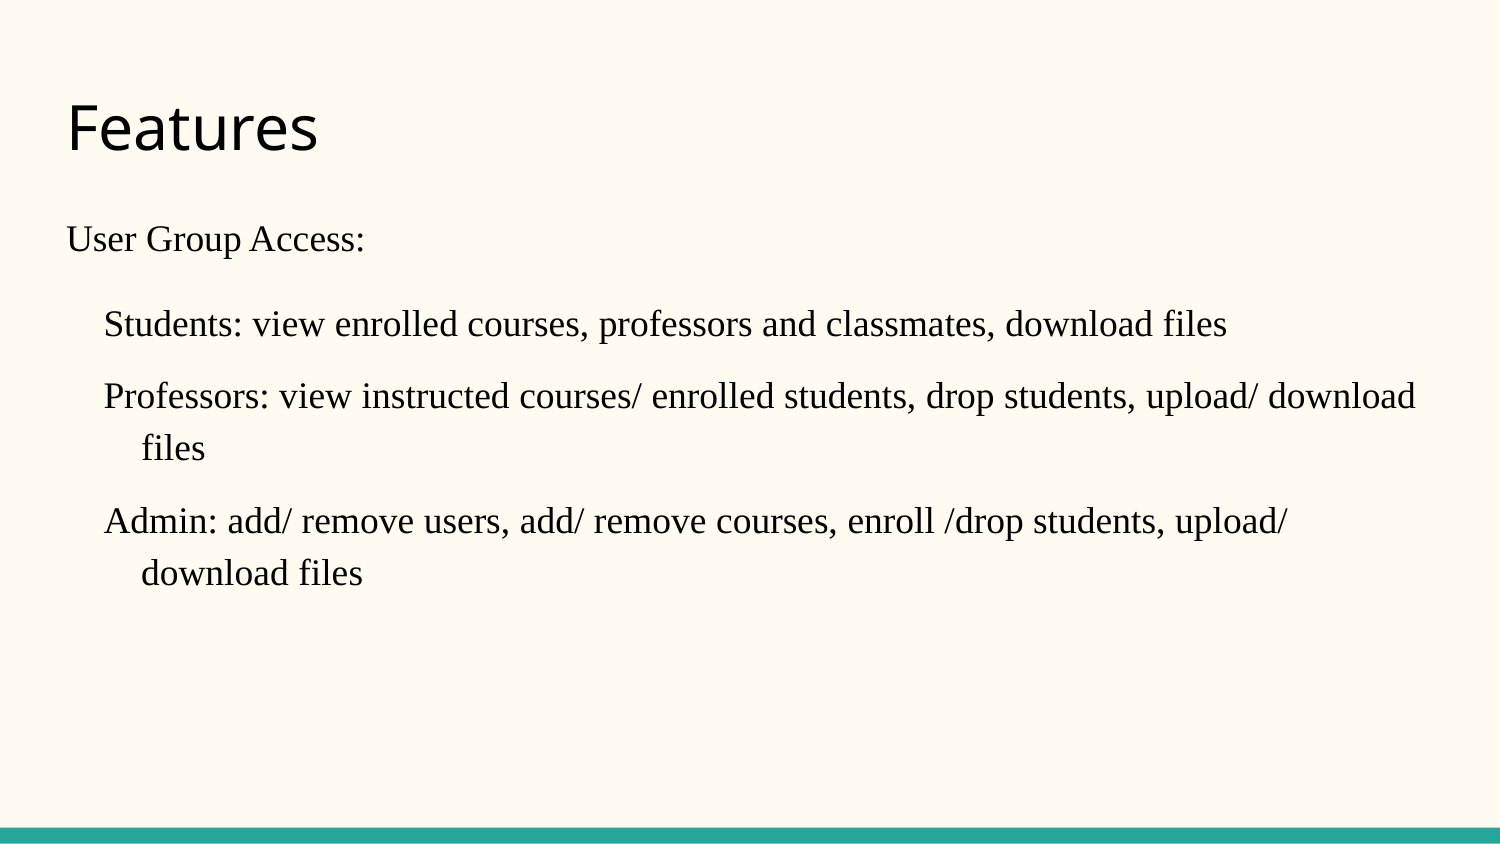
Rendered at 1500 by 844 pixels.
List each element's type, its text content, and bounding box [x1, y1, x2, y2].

list User Group Access: Students: view enrolled courses, professors and classmates, download files Professors: view instructed courses/ enrolled students, drop students, upload/ download files Admin: add/ remove users, add/ remove courses, enroll /drop students, upload/ download files [51, 192, 1449, 750]
title Features [51, 72, 1449, 174]
